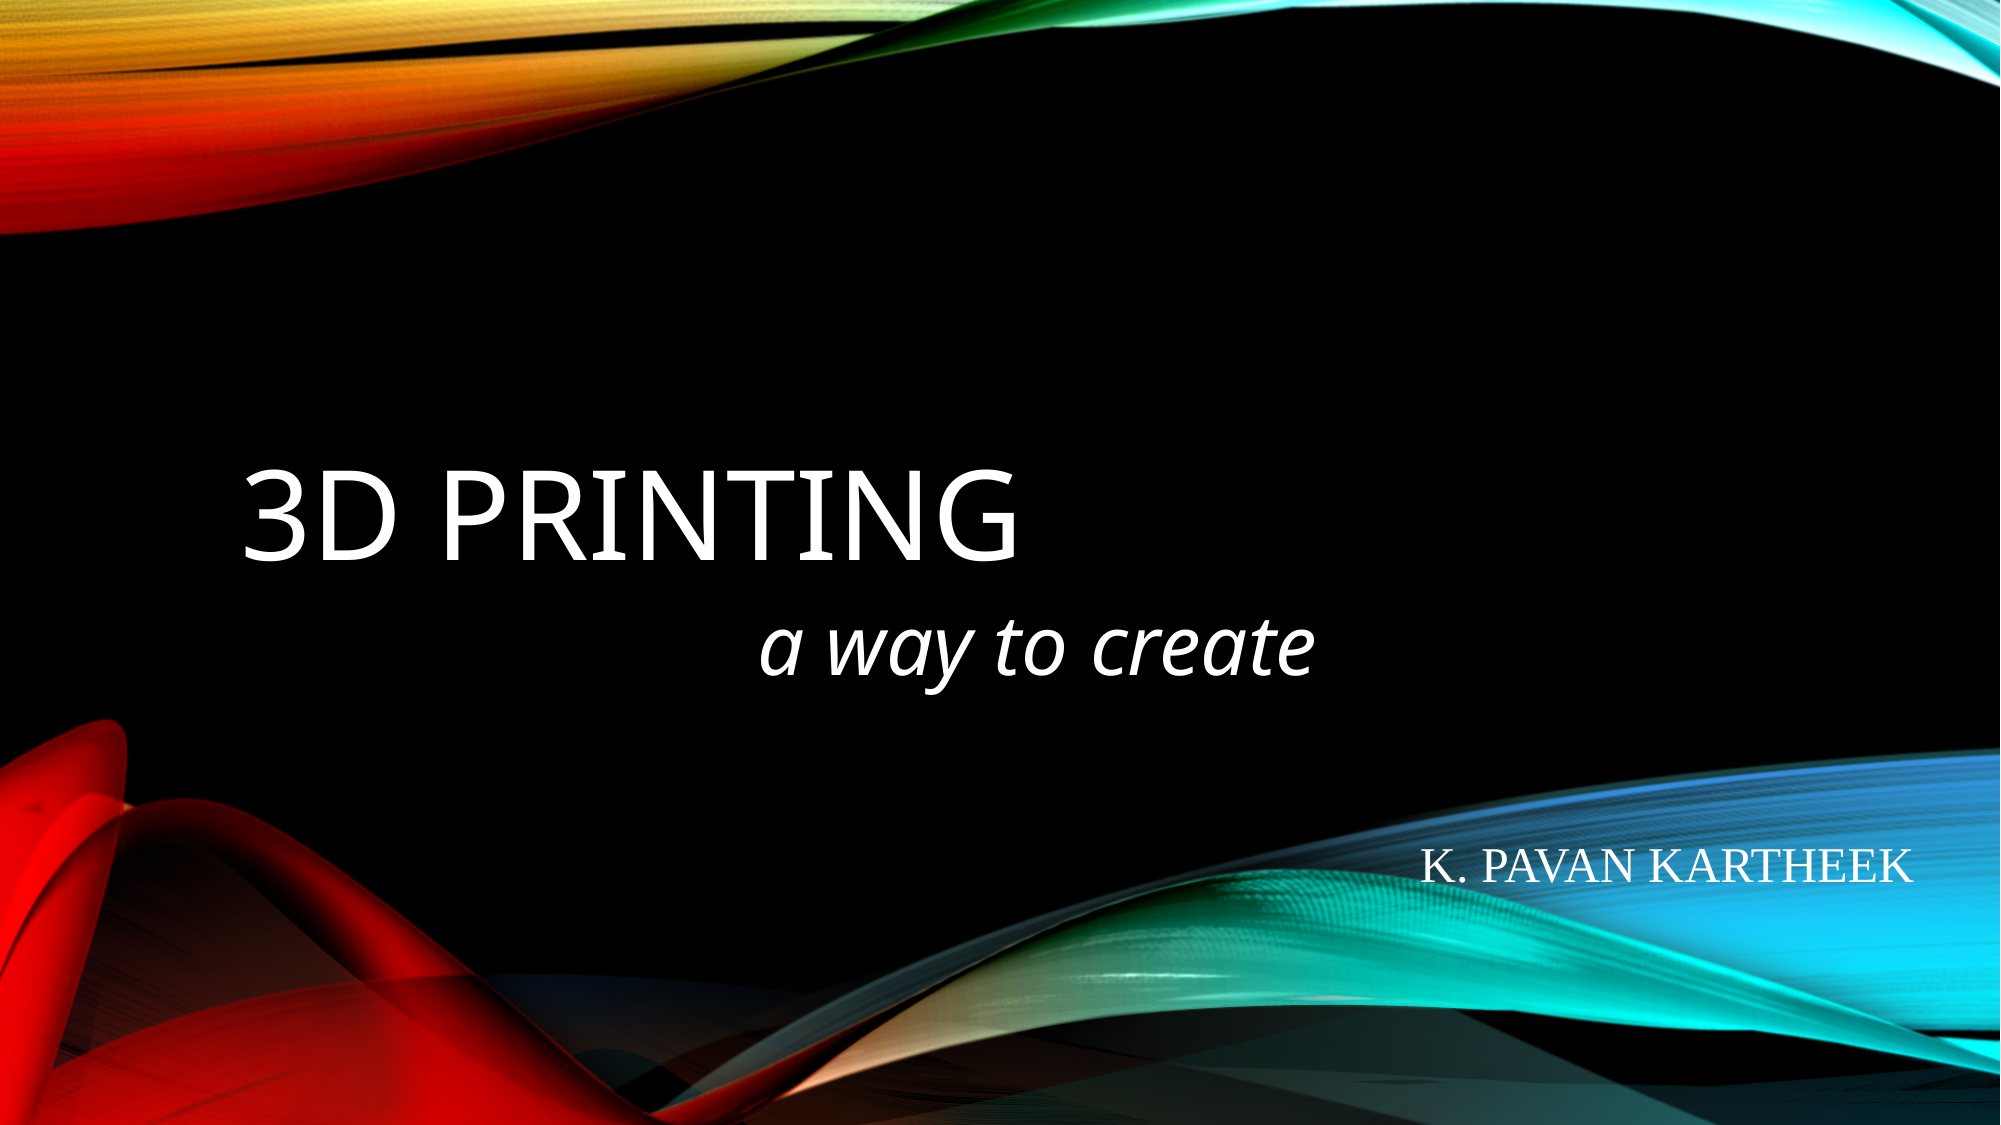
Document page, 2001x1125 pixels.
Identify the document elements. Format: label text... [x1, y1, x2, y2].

text_box K. PAVAN KARTHEEK [1405, 824, 1940, 900]
picture [0, 0, 2000, 237]
subtitle a way to create [225, 595, 1775, 709]
picture [0, 717, 2000, 1125]
title 3D PRINTING [225, 295, 1775, 595]
